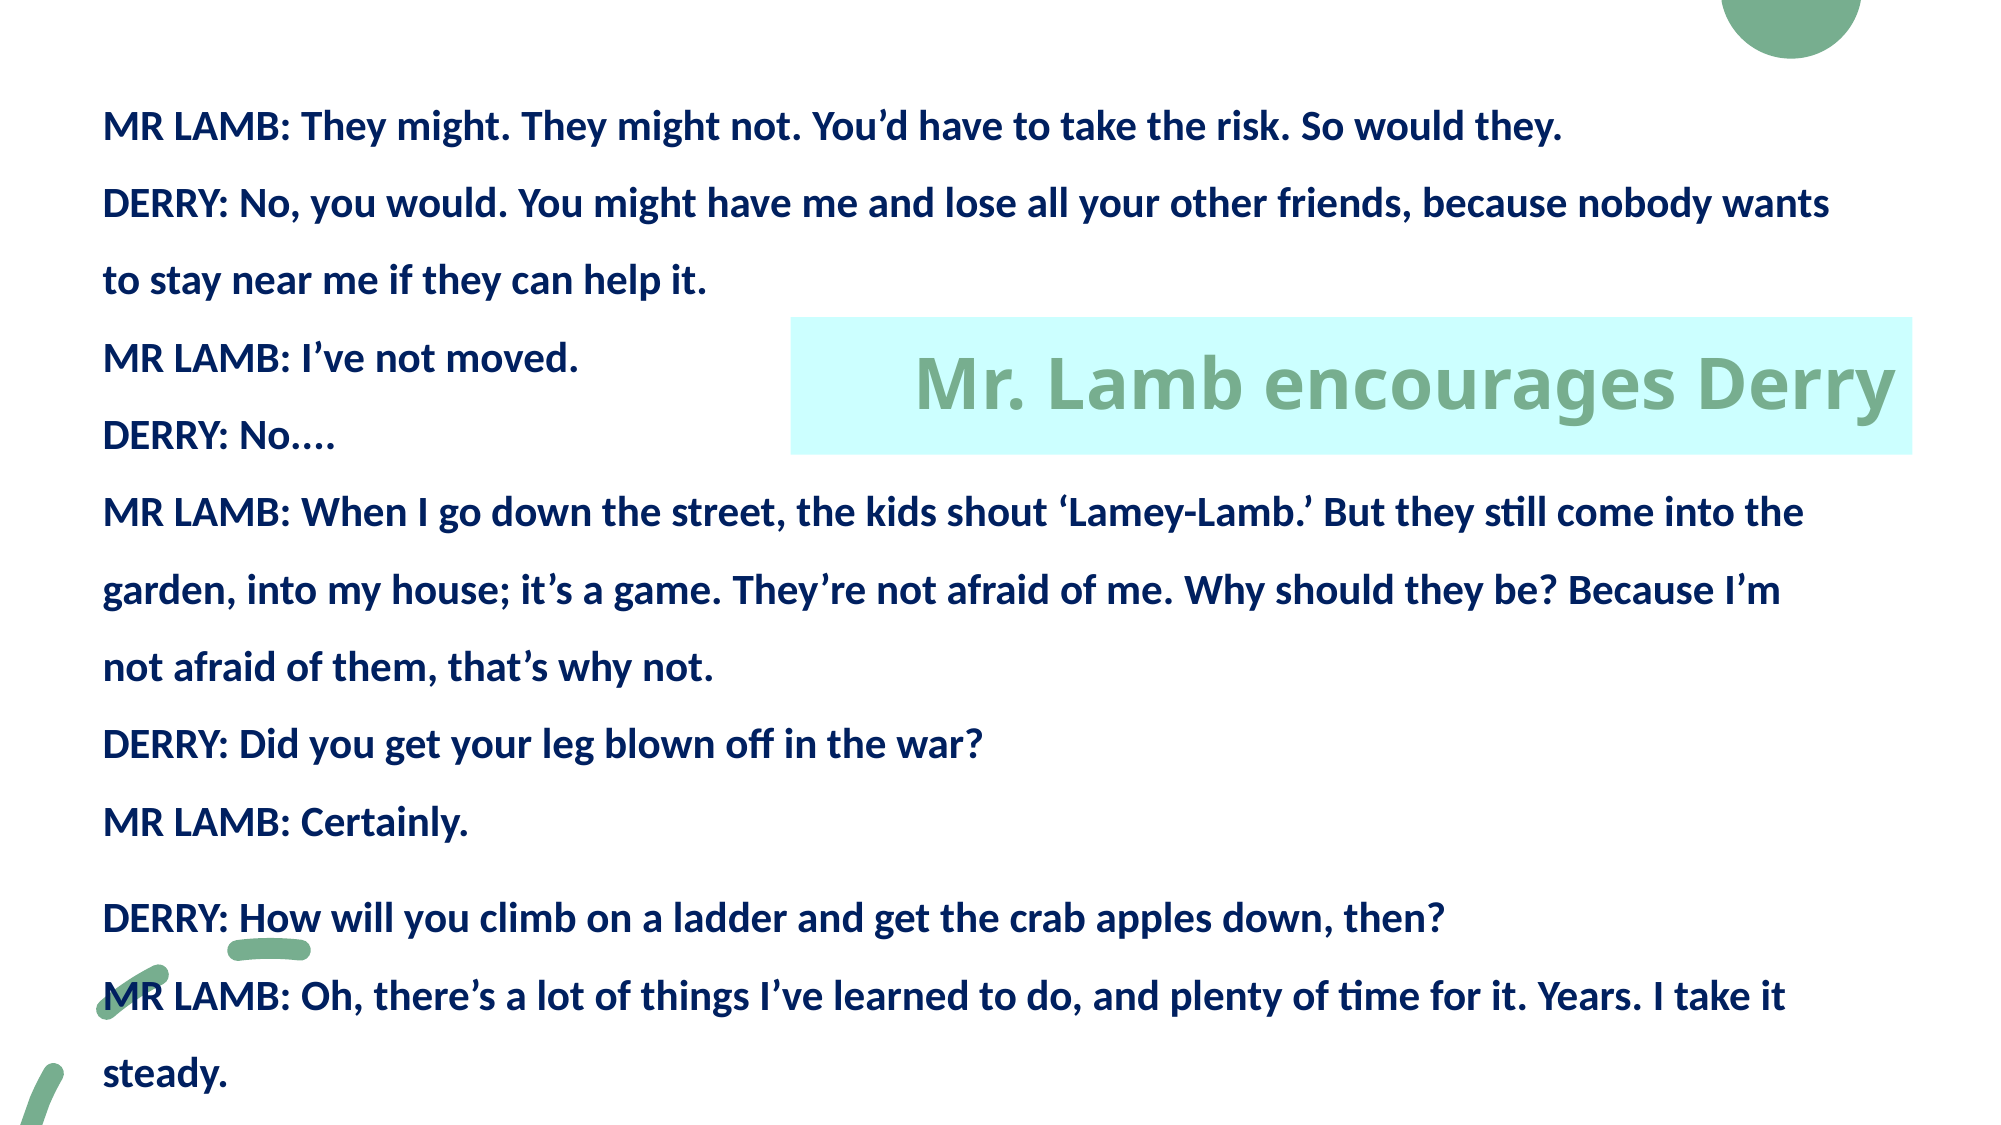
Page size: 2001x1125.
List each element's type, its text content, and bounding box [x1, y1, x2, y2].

list MR LAMB: They might. They might not. You’d have to take the risk. So would they. DERRY: No, you would. You might have me and lose all your other friends, because nobody wants to stay near me if they can help it. MR LAMB: I’ve not moved. DERRY: No.... MR LAMB: When I go down the street, the kids shout ‘Lamey-Lamb.’ But they still come into the garden, into my house; it’s a game. They’re not afraid of me. Why should they be? Because I’m not afraid of them, that’s why not. DERRY: Did you get your leg blown off in the war? MR LAMB: Certainly. DERRY: How will you climb on a ladder and get the crab apples down, then? MR LAMB: Oh, there’s a lot of things I’ve learned to do, and plenty of time for it. Years. I take it steady. [87, 64, 1860, 1115]
title Mr. Lamb encourages Derry [790, 317, 1913, 455]
